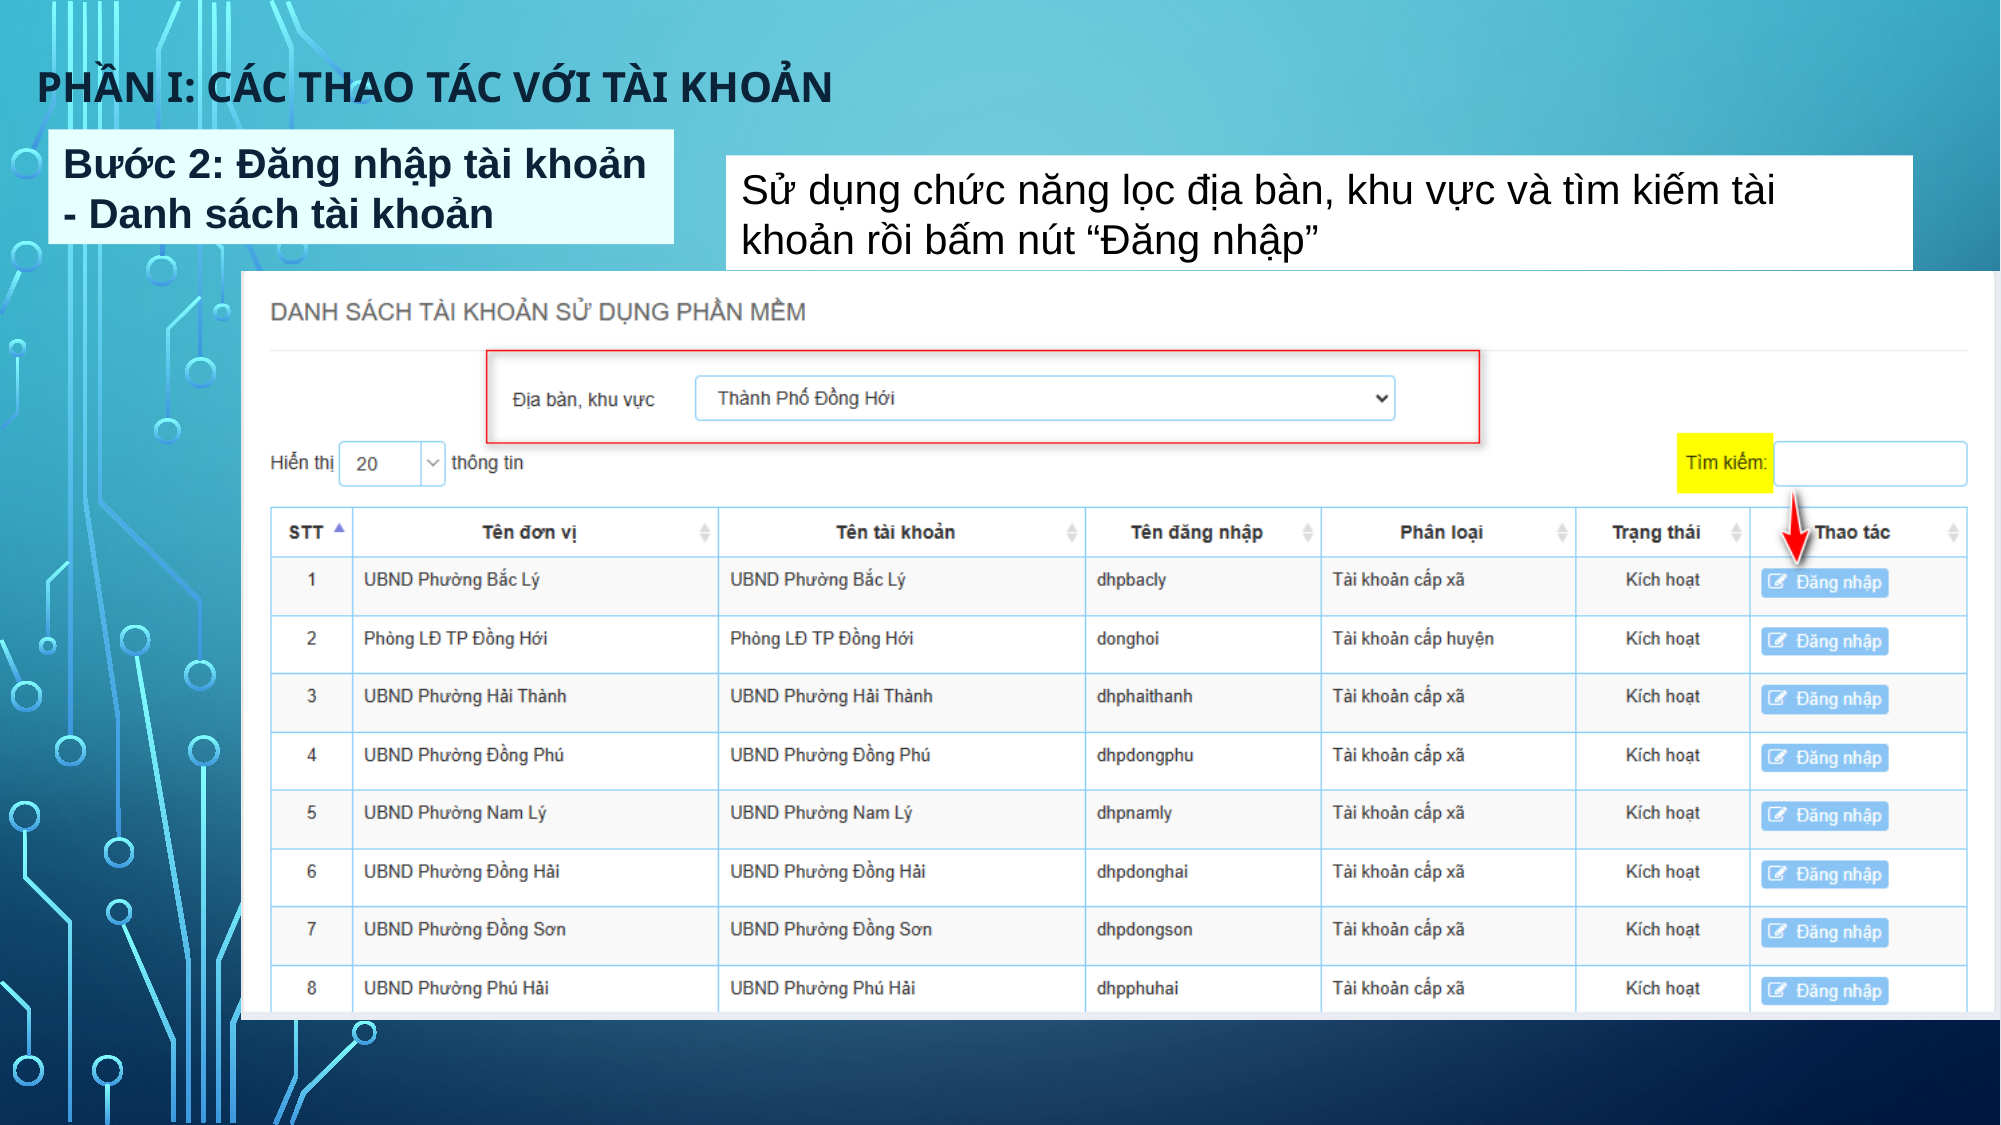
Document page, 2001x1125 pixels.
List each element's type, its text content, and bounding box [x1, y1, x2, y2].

text_box PHẦN I: CÁC THAO TÁC VỚI TÀI KHOẢN [21, 53, 940, 118]
text_box Sử dụng chức năng lọc địa bàn, khu vực và tìm kiếm tài khoản rồi bấm nút “Đăng nhập” [726, 155, 1913, 271]
text_box Bước 2: Đăng nhập tài khoản - Danh sách tài khoản [48, 129, 674, 245]
picture [241, 271, 2000, 1020]
